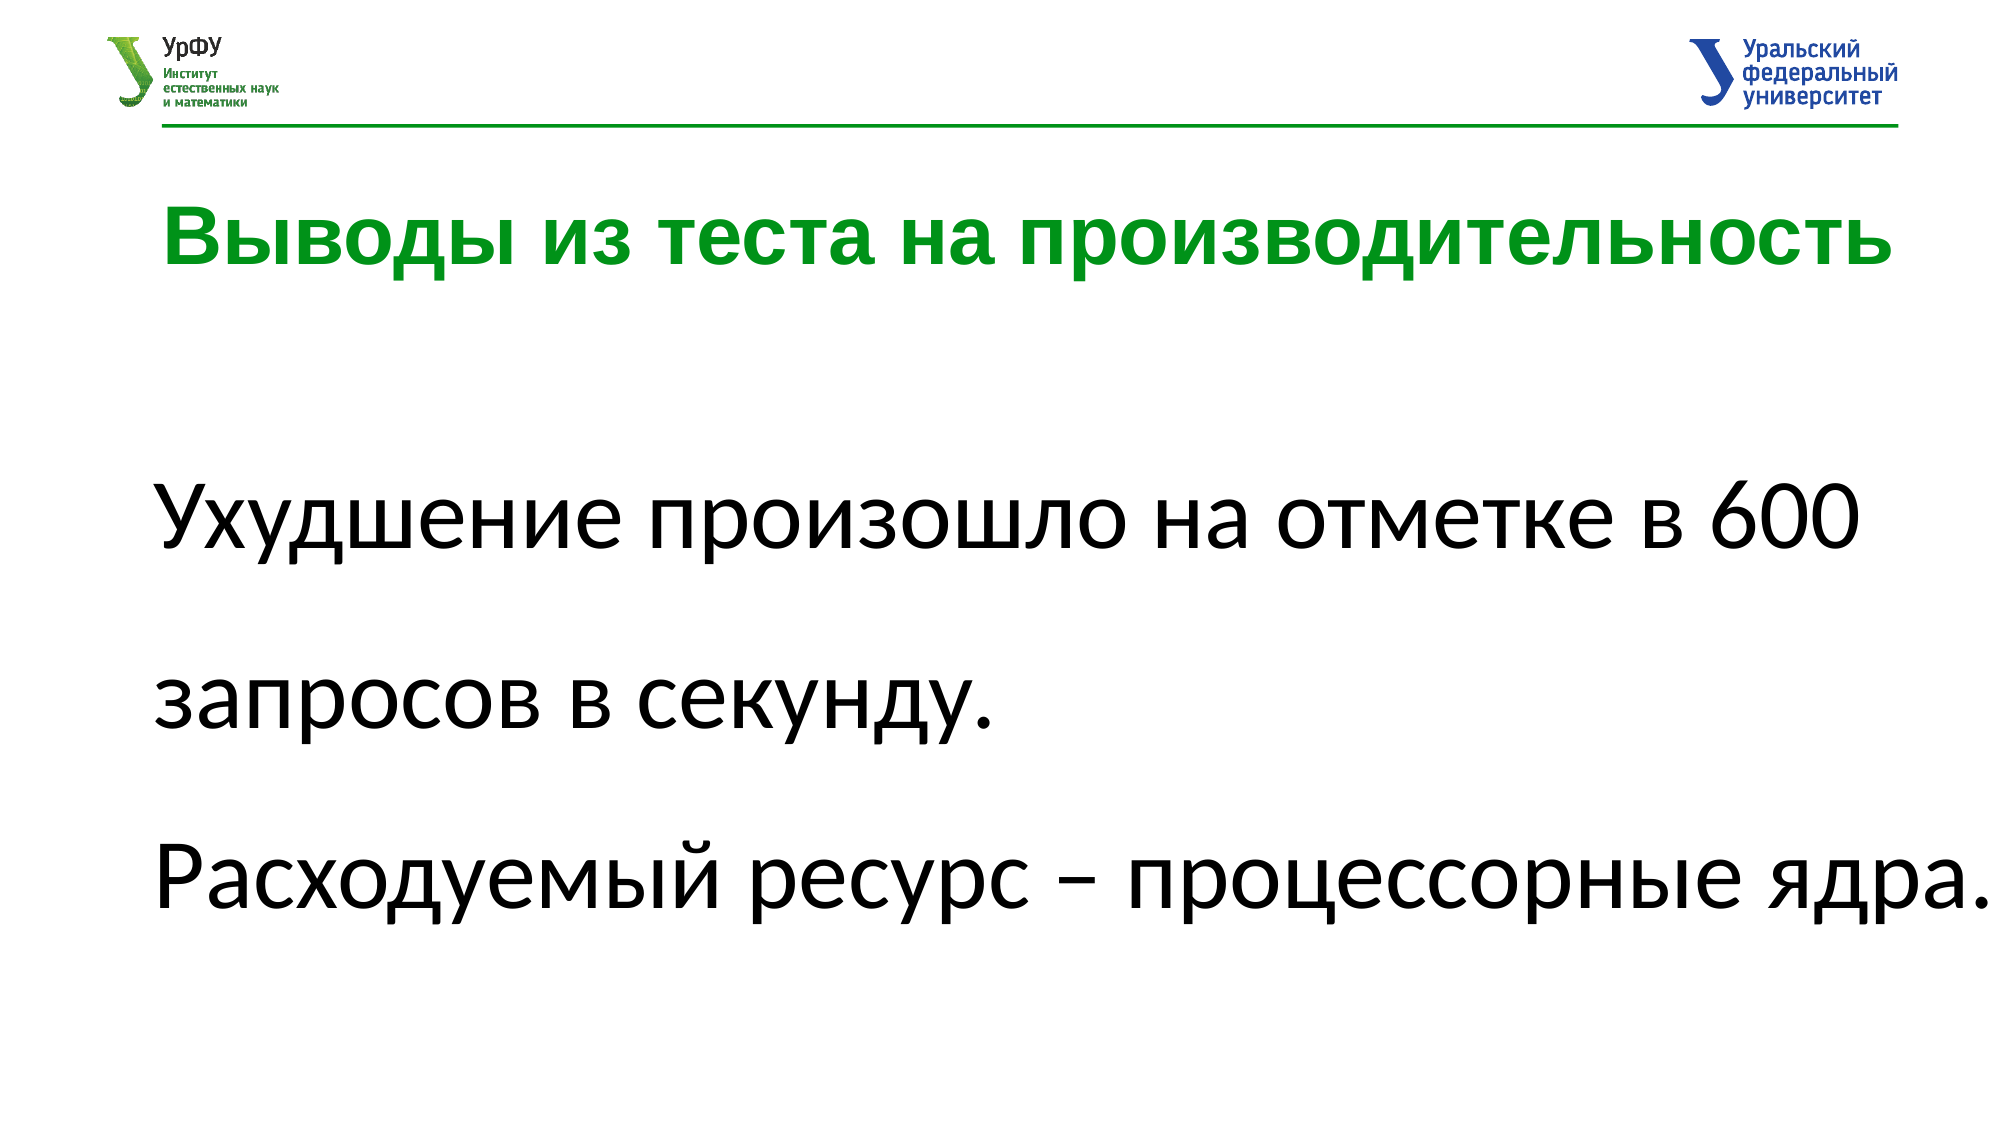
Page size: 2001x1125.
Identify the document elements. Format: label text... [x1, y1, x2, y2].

text_box Выводы из теста на производительность [148, 174, 1912, 289]
picture [107, 37, 280, 107]
text_box Ухудшение произошло на отметке в 600 запросов в секунду. Расходуемый ресурс – процессорные ядра. [138, 381, 2000, 936]
text_box [161, 123, 1899, 129]
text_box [1687, 37, 1899, 111]
